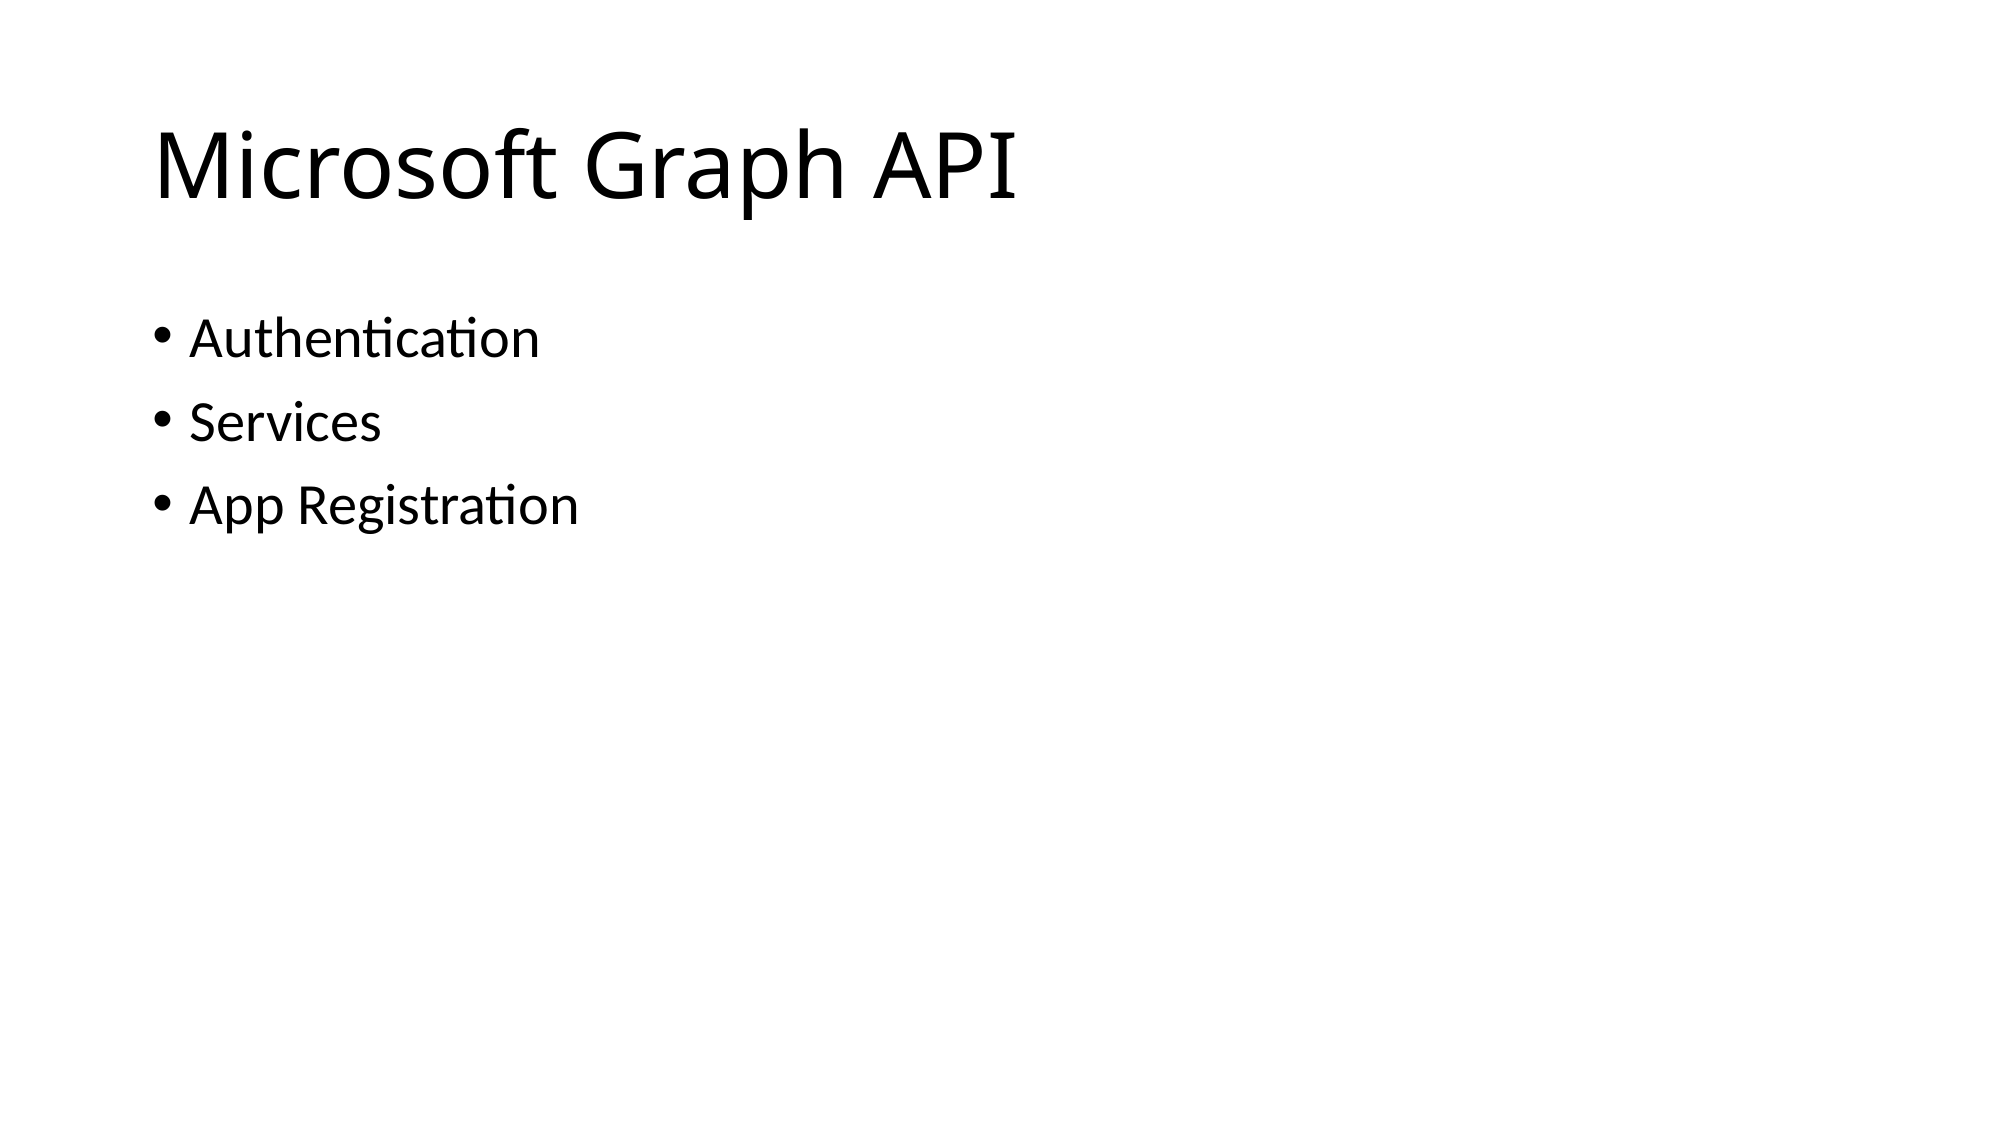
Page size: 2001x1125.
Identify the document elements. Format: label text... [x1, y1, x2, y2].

title Microsoft Graph API [137, 59, 1863, 278]
list Authentication Services App Registration [137, 299, 1863, 1014]
